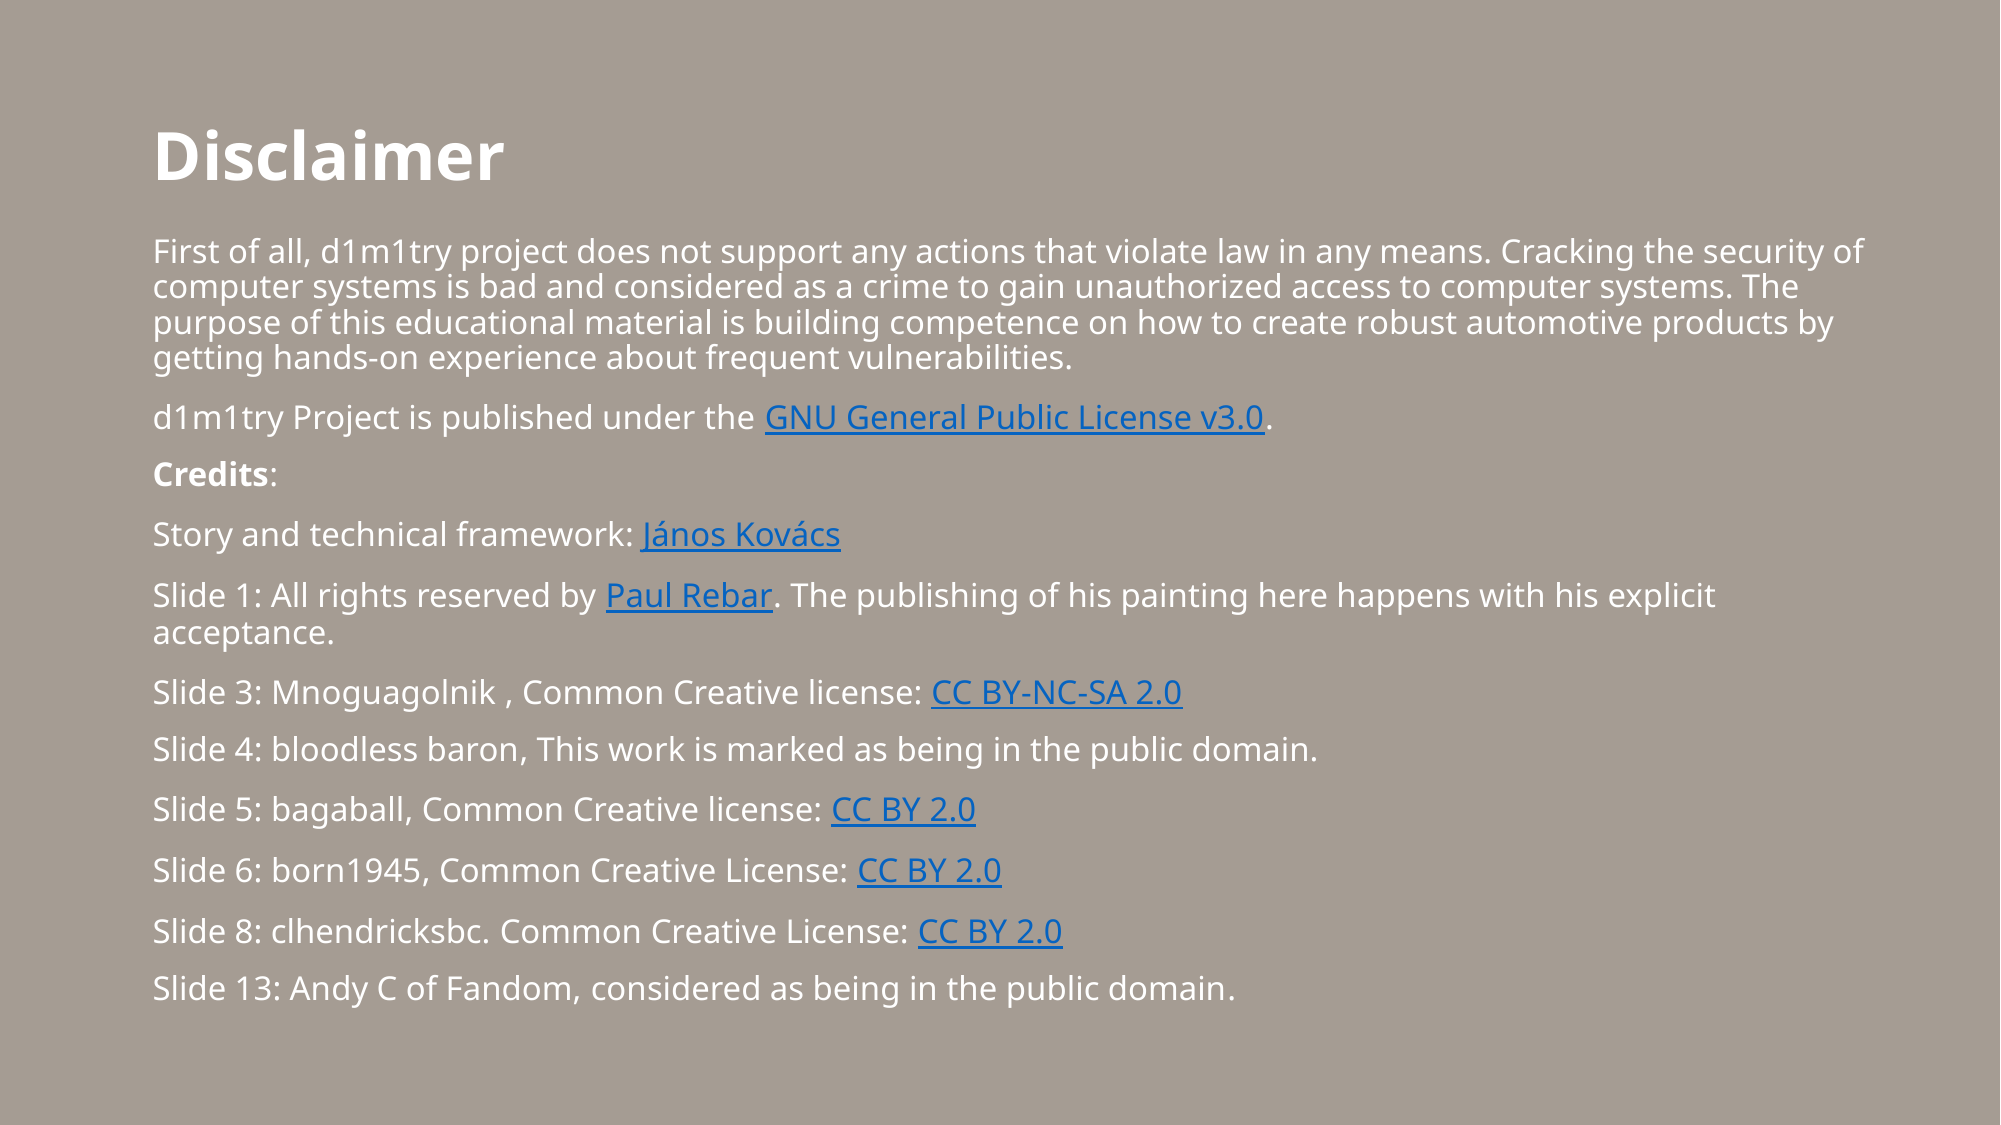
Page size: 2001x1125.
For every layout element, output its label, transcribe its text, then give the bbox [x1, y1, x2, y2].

list First of all, d1m1try project does not support any actions that violate law in any means. Cracking the security of computer systems is bad and considered as a crime to gain unauthorized access to computer systems. The purpose of this educational material is building competence on how to create robust automotive products by getting hands-on experience about frequent vulnerabilities. d1m1try Project is published under the GNU General Public License v3.0. Credits: Story and technical framework: János Kovács Slide 1: All rights reserved by Paul Rebar. The publishing of his painting here happens with his explicit acceptance. Slide 3: Mnoguagolnik , Common Creative license: CC BY-NC-SA 2.0 Slide 4: bloodless baron, This work is marked as being in the public domain. Slide 5: bagaball, Common Creative license: CC BY 2.0 Slide 6: born1945, Common Creative License: CC BY 2.0 Slide 8: clhendricksbc. Common Creative License: CC BY 2.0 Slide 13: Andy C of Fandom, considered as being in the public domain. [137, 227, 1912, 1016]
title Disclaimer [137, 75, 783, 203]
